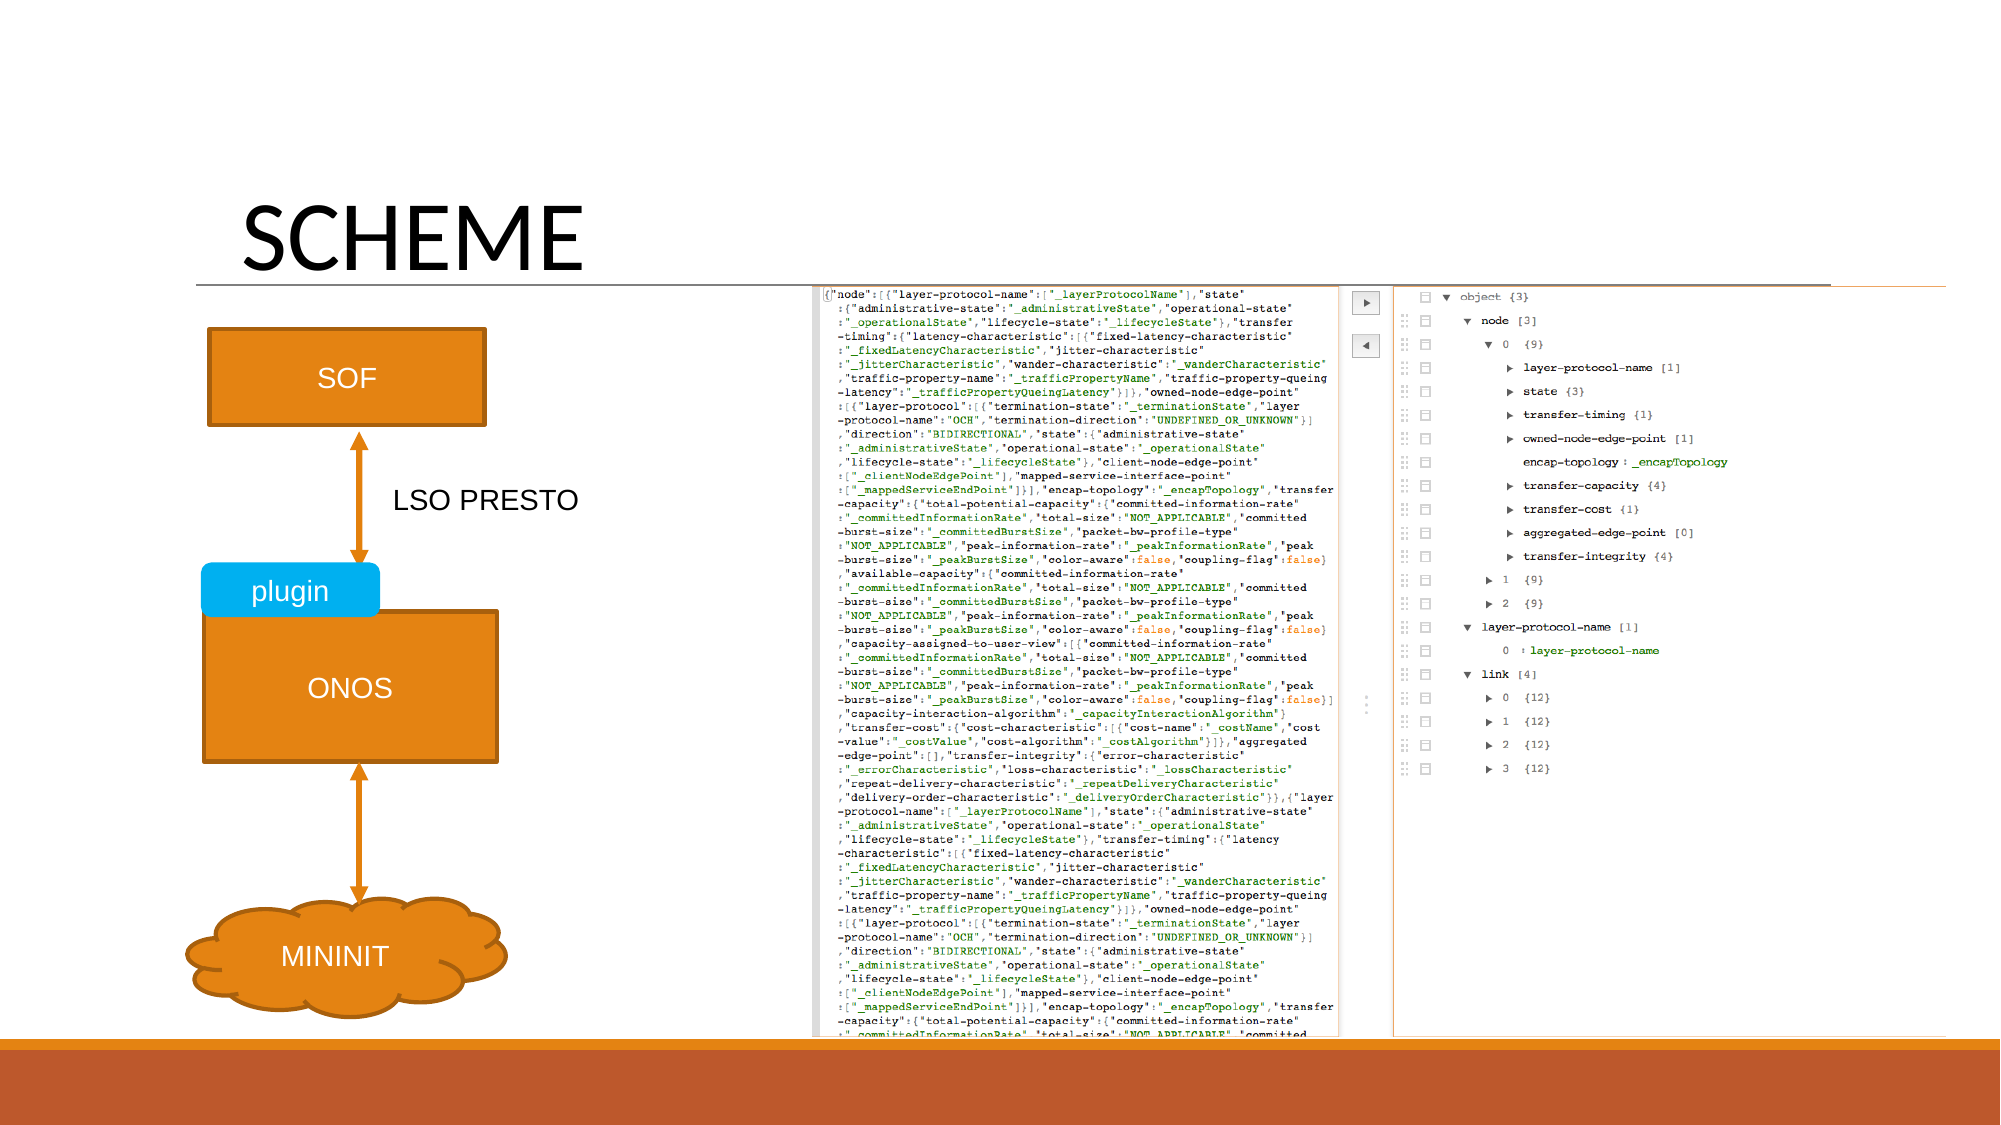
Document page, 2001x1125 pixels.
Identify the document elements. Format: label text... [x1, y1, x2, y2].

picture [812, 286, 1946, 1037]
text_box plugin [200, 562, 381, 618]
text_box ONOS [202, 609, 499, 764]
text_box MININIT [185, 896, 508, 1020]
title SCHEME [226, 40, 1877, 306]
text_box SOF [207, 327, 487, 427]
text_box LSO PRESTO [378, 474, 654, 524]
